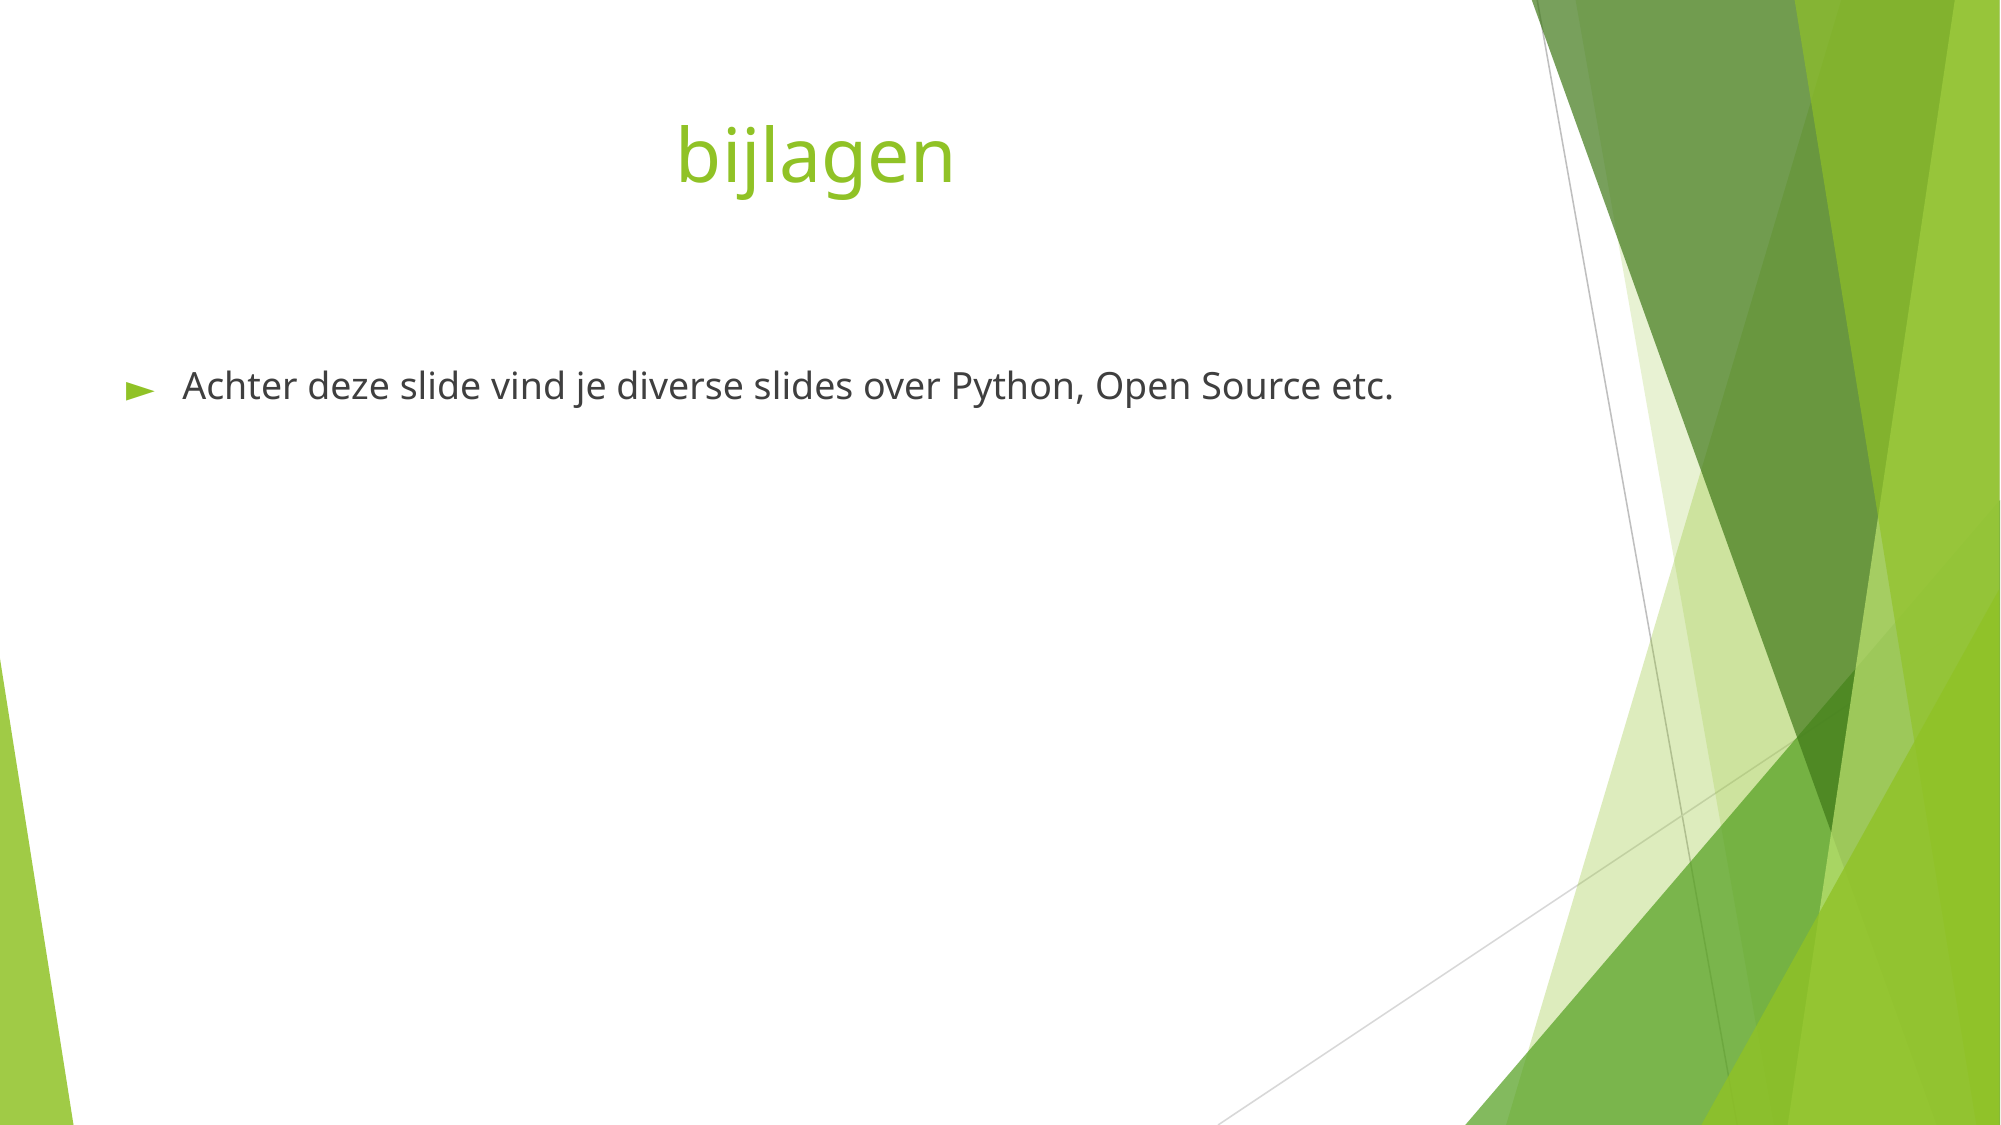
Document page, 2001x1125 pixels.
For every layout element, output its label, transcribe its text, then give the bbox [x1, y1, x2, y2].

title bijlagen [111, 99, 1522, 317]
list Achter deze slide vind je diverse slides over Python, Open Source etc. [111, 354, 1522, 992]
